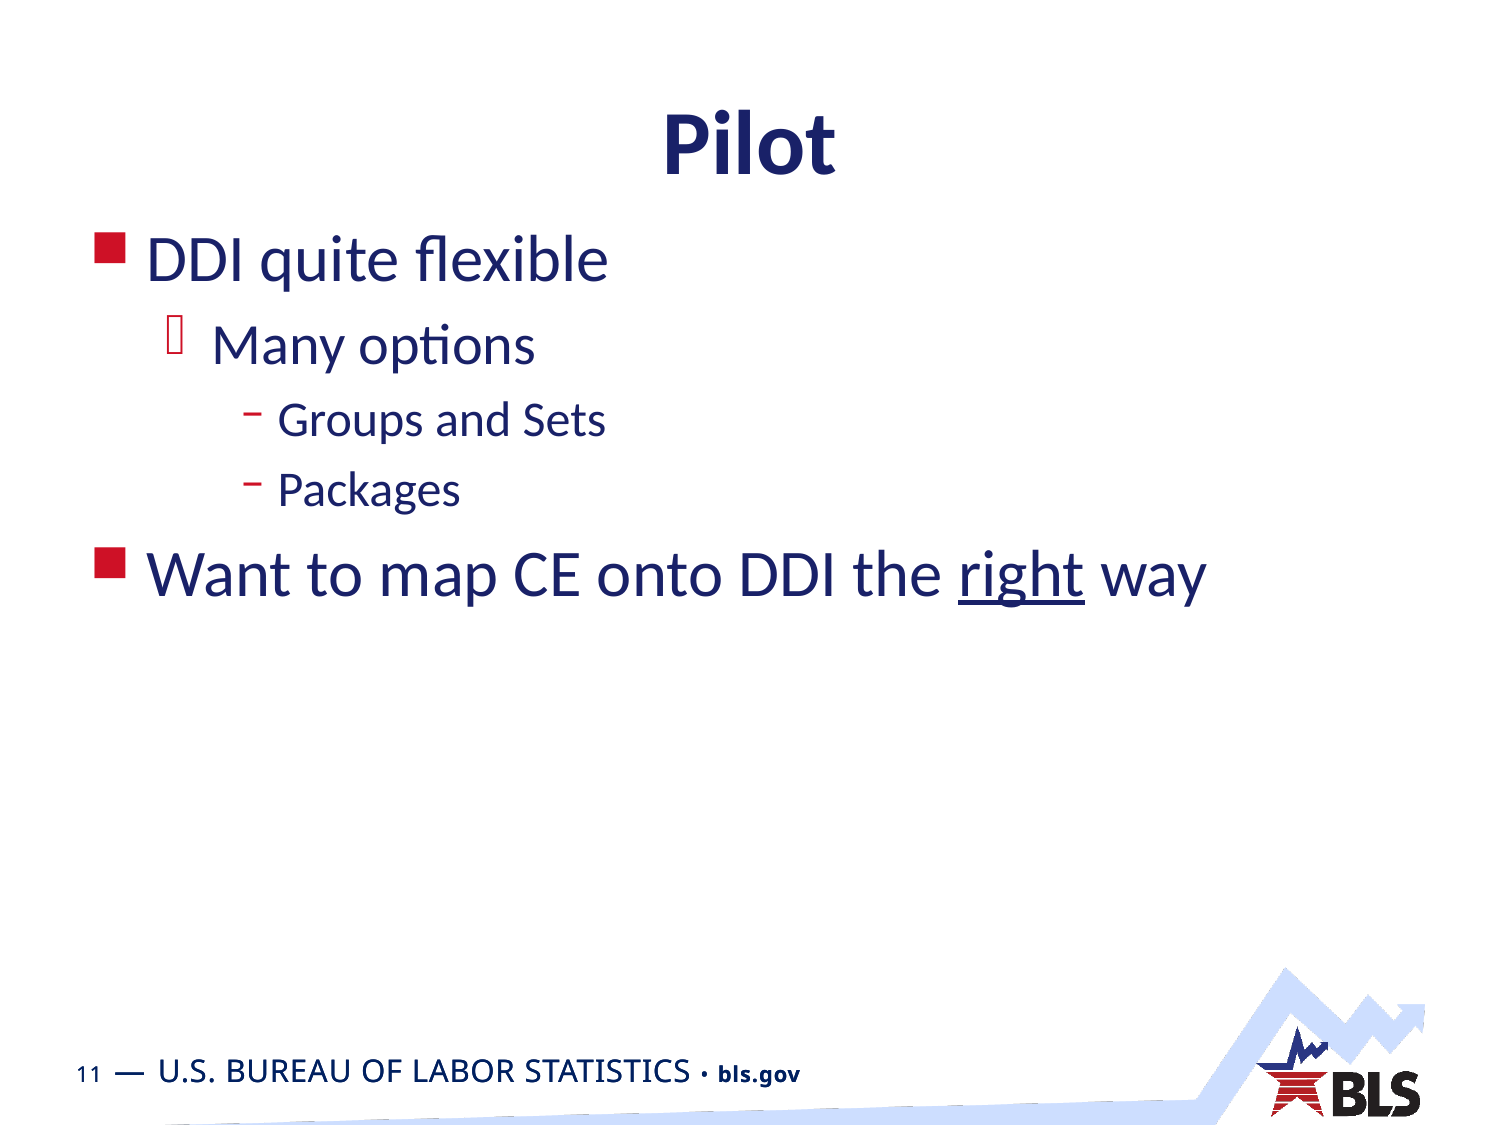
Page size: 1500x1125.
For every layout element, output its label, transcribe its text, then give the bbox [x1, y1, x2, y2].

list DDI quite flexible Many options Groups and Sets Packages Want to map CE onto DDI the right way [74, 206, 1426, 994]
picture [40, 967, 1425, 1125]
title Pilot [74, 74, 1426, 206]
